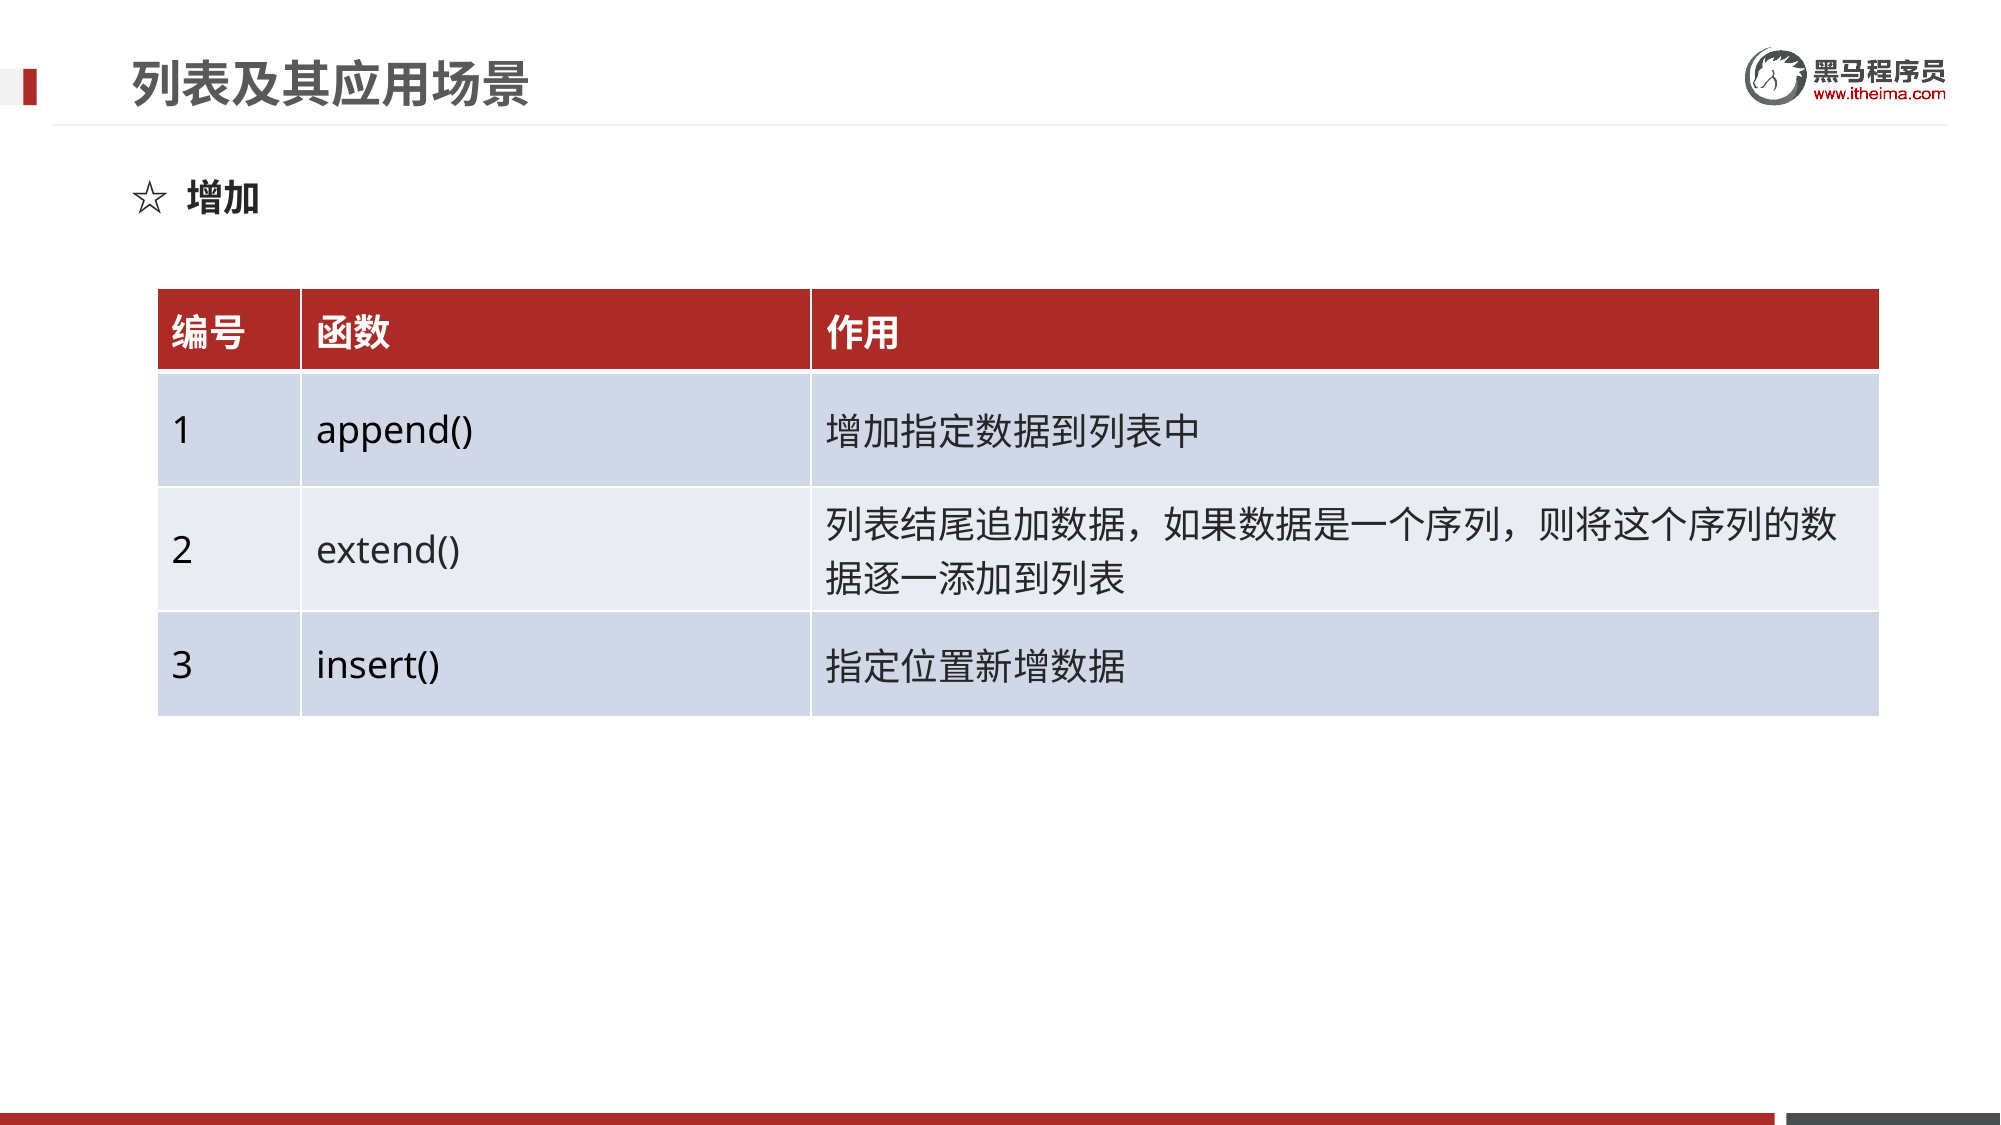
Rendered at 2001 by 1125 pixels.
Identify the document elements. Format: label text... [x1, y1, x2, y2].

table_cell 2 [158, 488, 300, 610]
table_header 编号 [158, 289, 300, 369]
table_header 函数 [302, 289, 810, 369]
table_cell 增加指定数据到列表中 [812, 374, 1879, 486]
table_cell insert() [302, 612, 810, 716]
list ☆ 增加 [116, 154, 1880, 239]
table_cell 列表结尾追加数据，如果数据是一个序列，则将这个序列的数据逐一添加到列表 [812, 488, 1879, 610]
table_cell extend() [302, 488, 810, 610]
table_cell 1 [158, 374, 300, 486]
picture [1744, 46, 1946, 106]
table_header 作用 [812, 289, 1879, 369]
title 列表及其应用场景 [116, 40, 1556, 125]
table_cell append() [302, 374, 810, 486]
table_cell 3 [158, 612, 300, 716]
table_cell 指定位置新增数据 [812, 612, 1879, 716]
